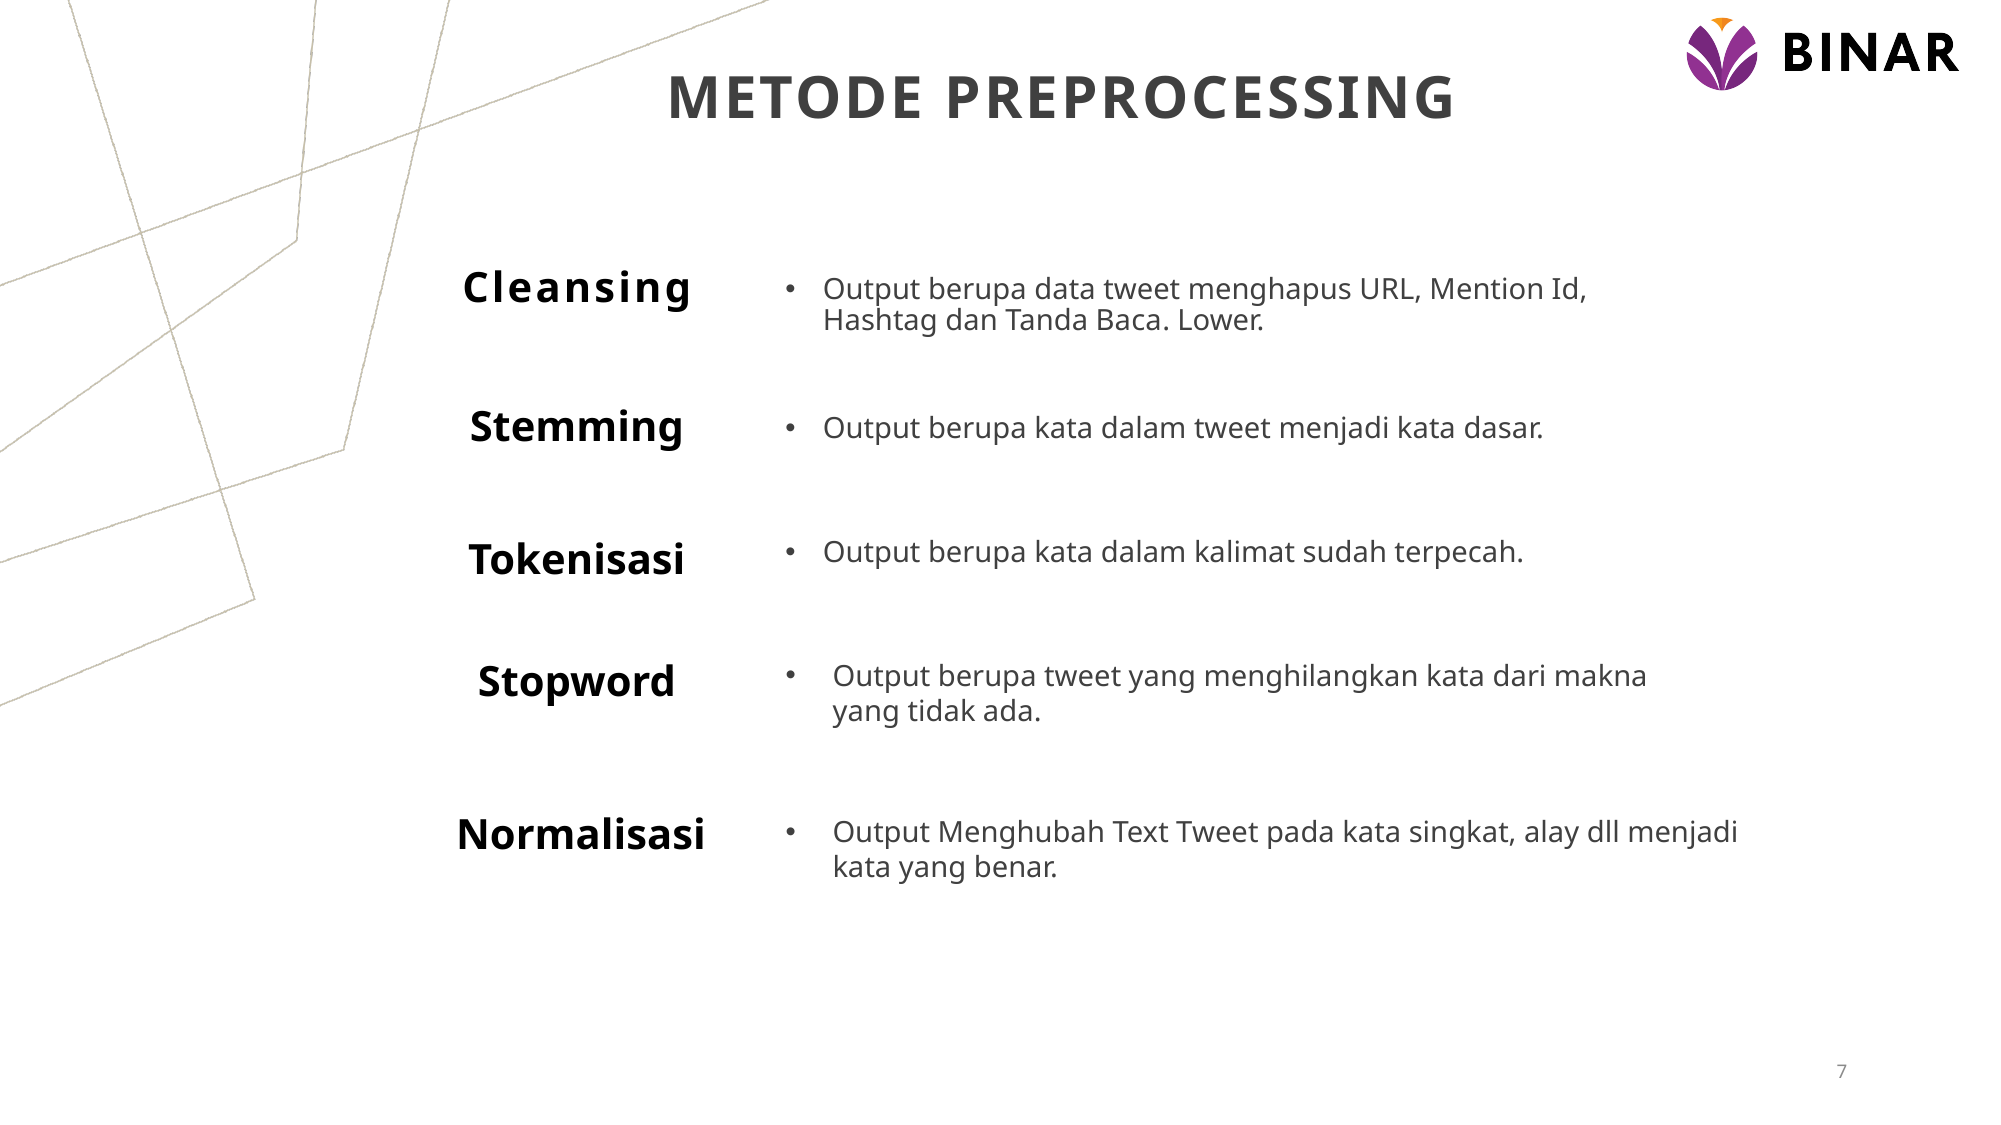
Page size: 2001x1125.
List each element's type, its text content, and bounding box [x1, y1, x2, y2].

text_box Metode preprocessing [651, 42, 1513, 139]
list Cleansing [401, 259, 753, 344]
text_box Tokenisasi [401, 530, 753, 616]
text_box Output Menghubah Text Tweet pada kata singkat, alay dll menjadi kata yang benar. [770, 806, 1771, 892]
picture [1678, 11, 1968, 97]
text_box Output berupa data tweet menghapus URL, Mention Id, Hashtag dan Tanda Baca. Lower. [770, 266, 1680, 364]
text_box Normalisasi [405, 805, 757, 891]
text_box Output berupa tweet yang menghilangkan kata dari makna yang tidak ada. [770, 640, 1680, 767]
slide_number 7 [1755, 1042, 1863, 1103]
text_box Output berupa kata dalam kalimat sudah terpecah. [770, 530, 1680, 640]
text_box Stemming [401, 392, 753, 477]
text_box Output berupa kata dalam tweet menjadi kata dasar. [770, 405, 1680, 483]
text_box Stopword [401, 652, 753, 737]
picture [0, 0, 803, 720]
